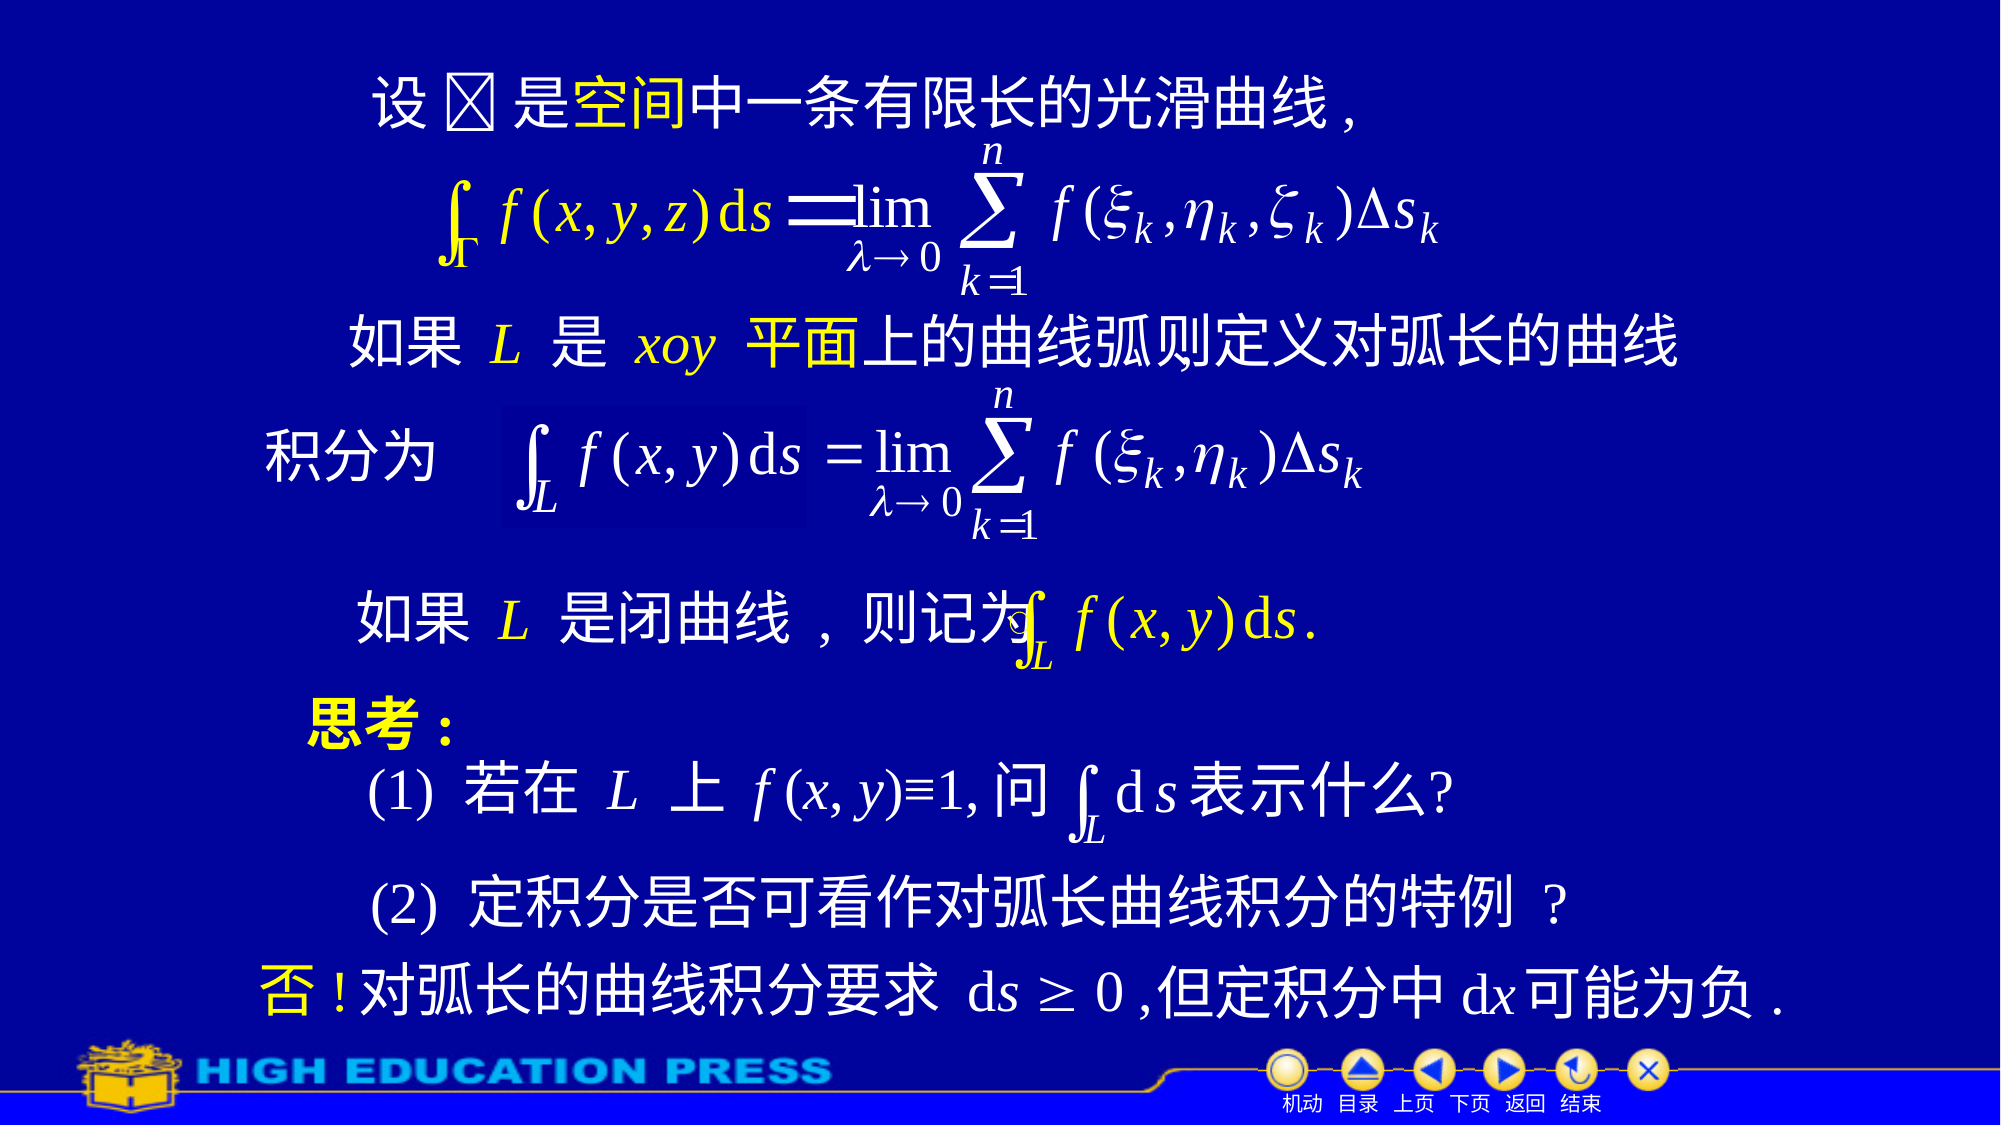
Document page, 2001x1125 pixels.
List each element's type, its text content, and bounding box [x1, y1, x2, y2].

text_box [1066, 175, 1446, 249]
title 如果 L 是 xoy 平面上的曲线弧 , [332, 246, 1607, 434]
text_box 但定积分中dx [1141, 949, 1509, 1034]
text_box 可能为负. [1509, 949, 1801, 1034]
text_box 机动 目录 上页 下页 返回 结束 [1267, 1082, 1623, 1123]
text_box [1003, 575, 1319, 684]
text_box 对弧长的曲线积分要求 ds  0 , [343, 945, 1169, 1031]
text_box (2) 定积分是否可看作对弧长曲线积分的特例 ? [355, 857, 1598, 943]
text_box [842, 174, 944, 278]
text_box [739, 152, 862, 244]
text_box 则定义对弧长的曲线 [1140, 292, 1772, 385]
text_box (1) 若在 L 上 f (x, y)≡1, [352, 743, 1010, 829]
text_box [503, 407, 806, 527]
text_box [956, 125, 1063, 301]
text_box 思考: [290, 679, 471, 765]
text_box 否! [243, 945, 343, 1031]
text_box 如果 L 是闭曲线 , 则记为 [340, 573, 1004, 659]
picture [0, 0, 2001, 1125]
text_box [996, 749, 1469, 858]
text_box 设  是空间中一条有限长的光滑曲线, [355, 58, 1381, 144]
text_box 积分为 [249, 413, 483, 496]
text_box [425, 163, 779, 284]
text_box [817, 370, 1369, 546]
